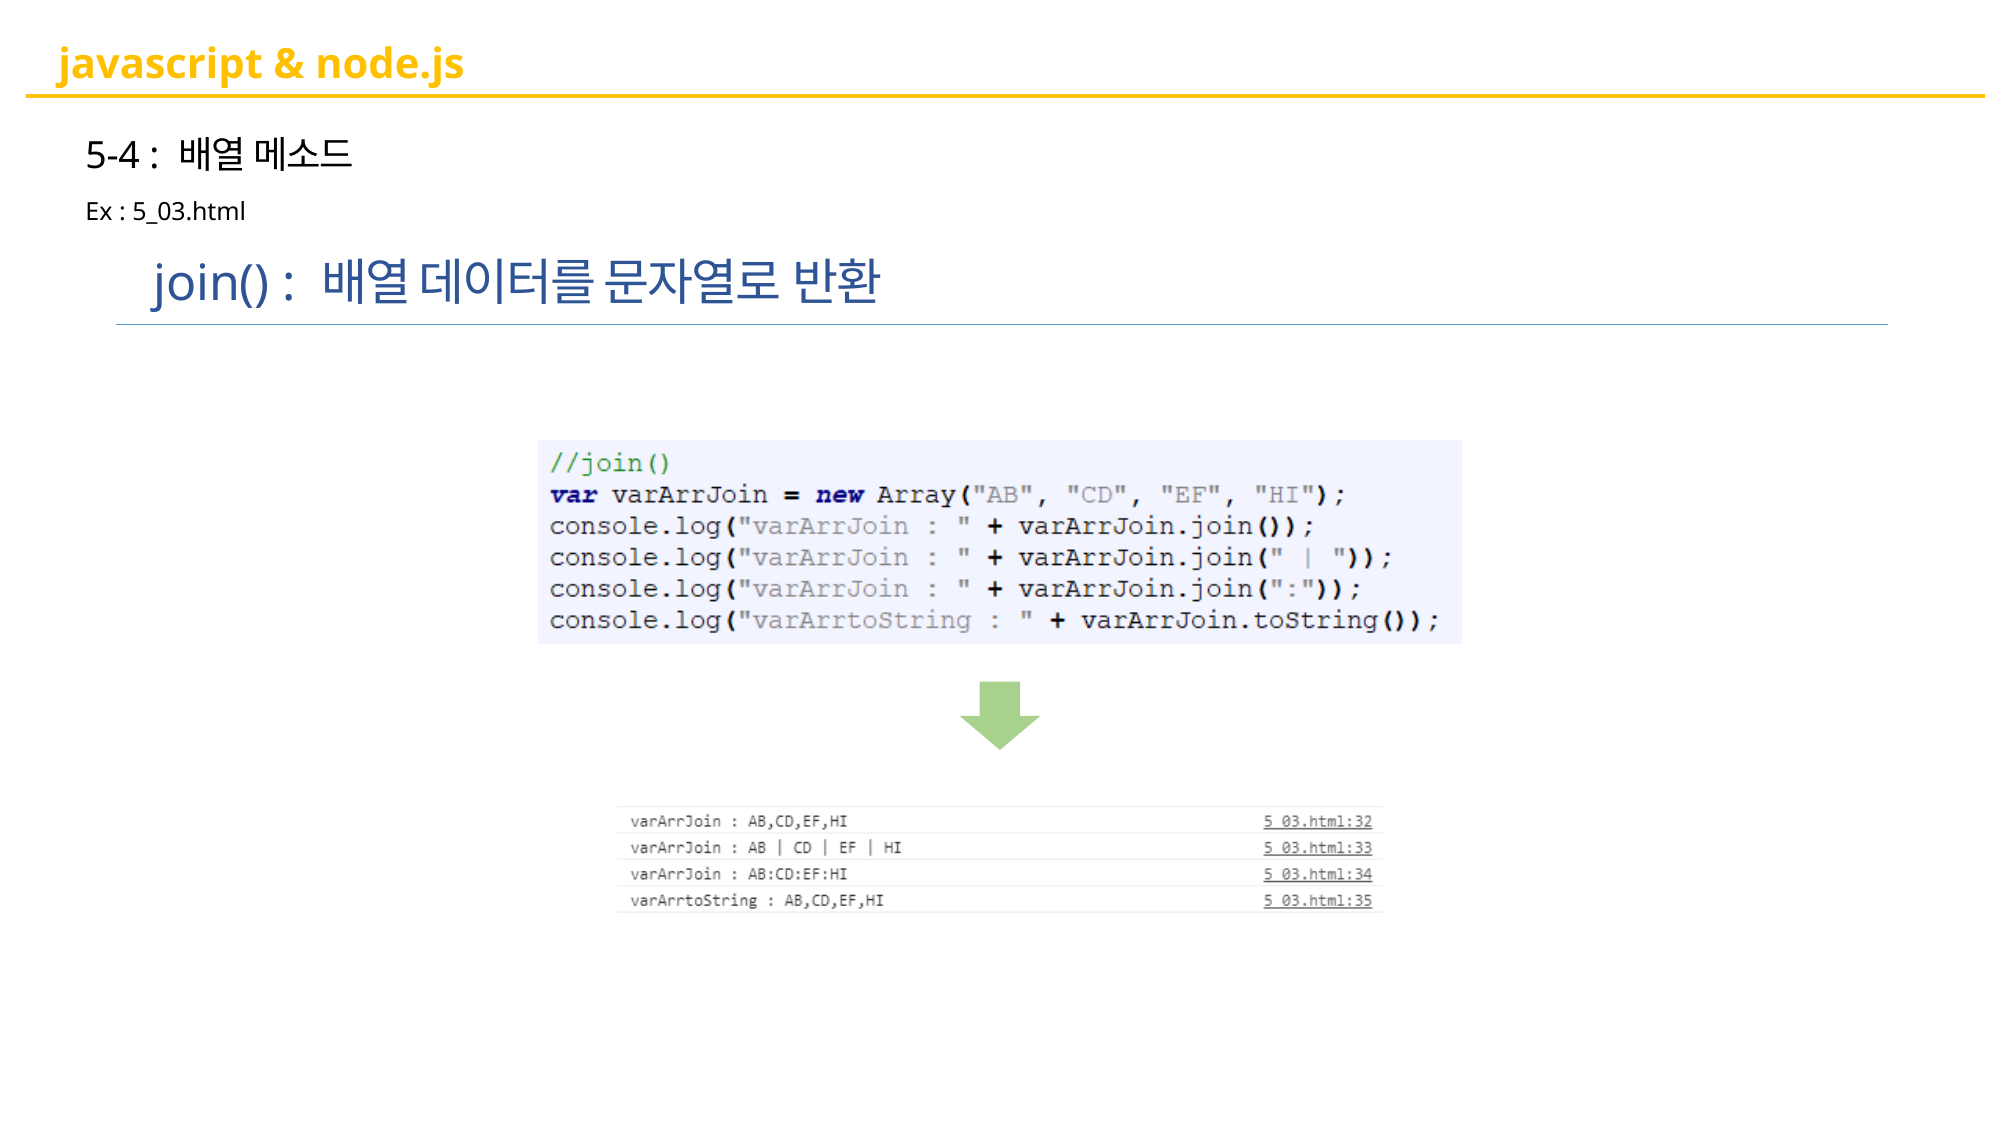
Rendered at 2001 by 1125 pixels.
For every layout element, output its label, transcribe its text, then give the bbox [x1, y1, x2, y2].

text_box 5-4 : 배열 메소드 Ex : 5_03.html [83, 129, 357, 226]
text_box [959, 681, 1041, 750]
text_box [617, 806, 1383, 913]
text_box [537, 440, 1463, 644]
title javascript & node.js [58, 98, 1942, 226]
title javascript & node.js [58, 35, 1942, 94]
text_box [25, 94, 1985, 98]
text_box join() : 배열 데이터를 문자열로 반환 [151, 248, 892, 311]
